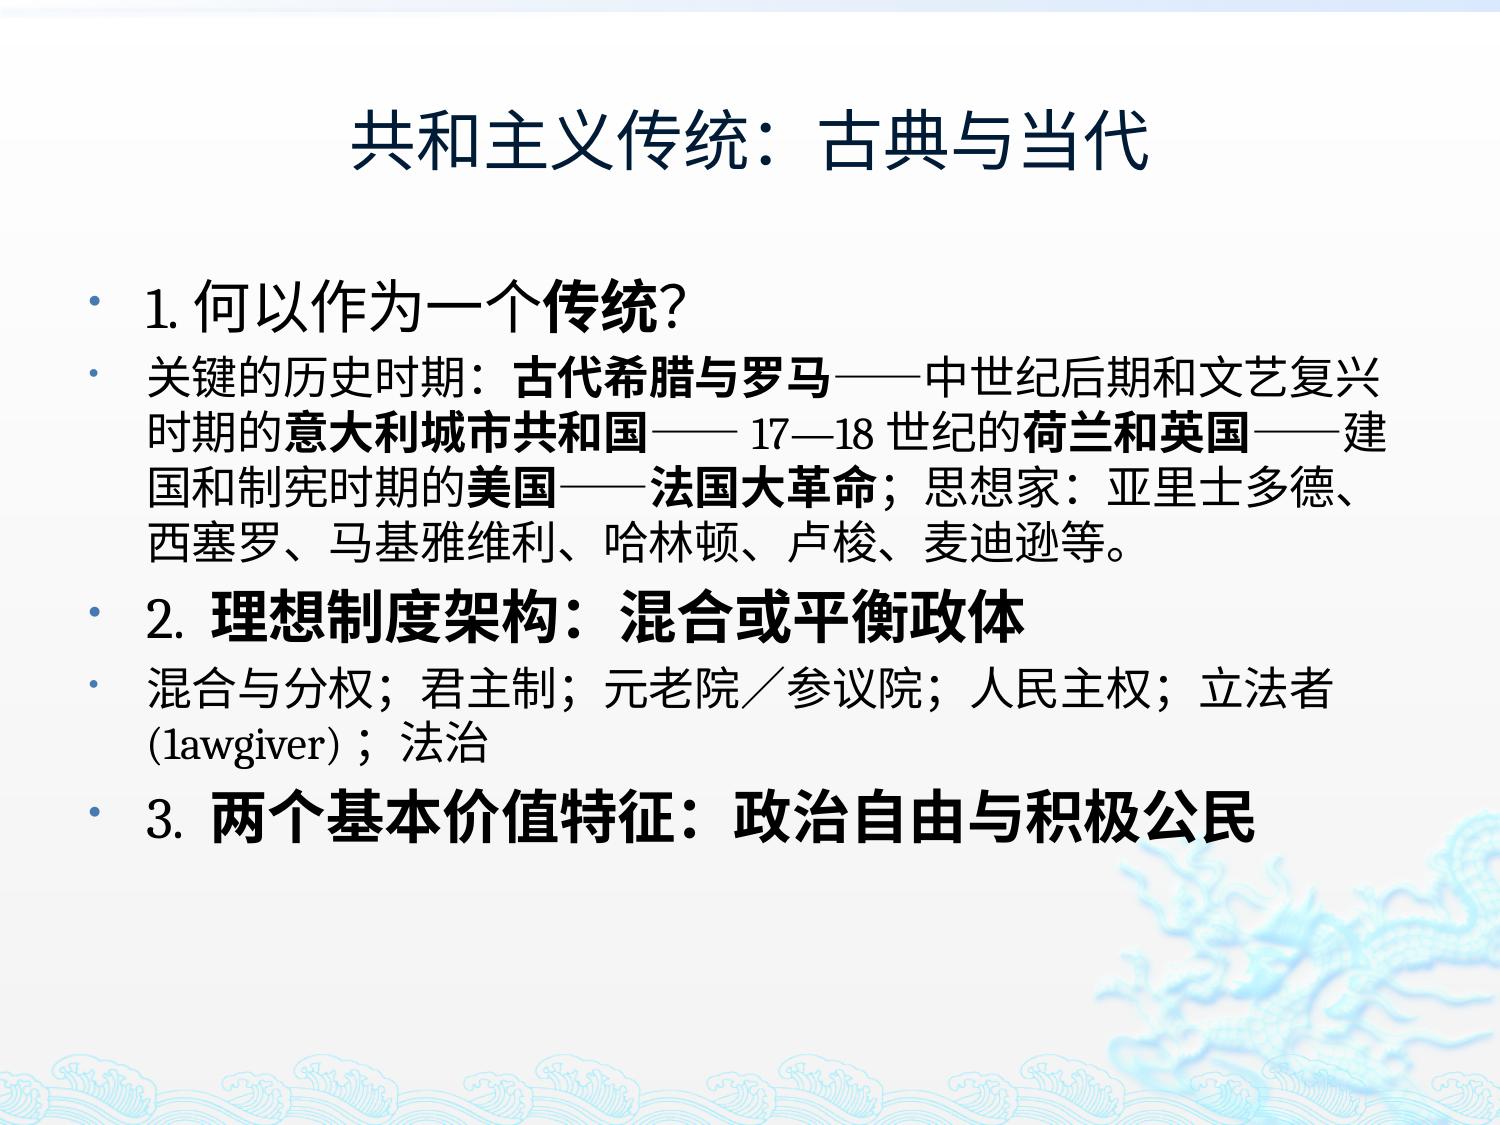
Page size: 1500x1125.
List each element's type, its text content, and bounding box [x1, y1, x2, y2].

title 共和主义传统：古典与当代 [75, 45, 1425, 233]
list 1.何以作为一个传统？ 关键的历史时期：古代希腊与罗马——中世纪后期和文艺复兴时期的意大利城市共和国——17—18世纪的荷兰和英国——建国和制宪时期的美国——法国大革命；思想家：亚里士多德、西塞罗、马基雅维利、哈林顿、卢梭、麦迪逊等。 2. 理想制度架构：混合或平衡政体 混合与分权；君主制；元老院／参议院；人民主权；立法者(1awgiver)；法治 3. 两个基本价值特征：政治自由与积极公民 [75, 262, 1425, 1005]
